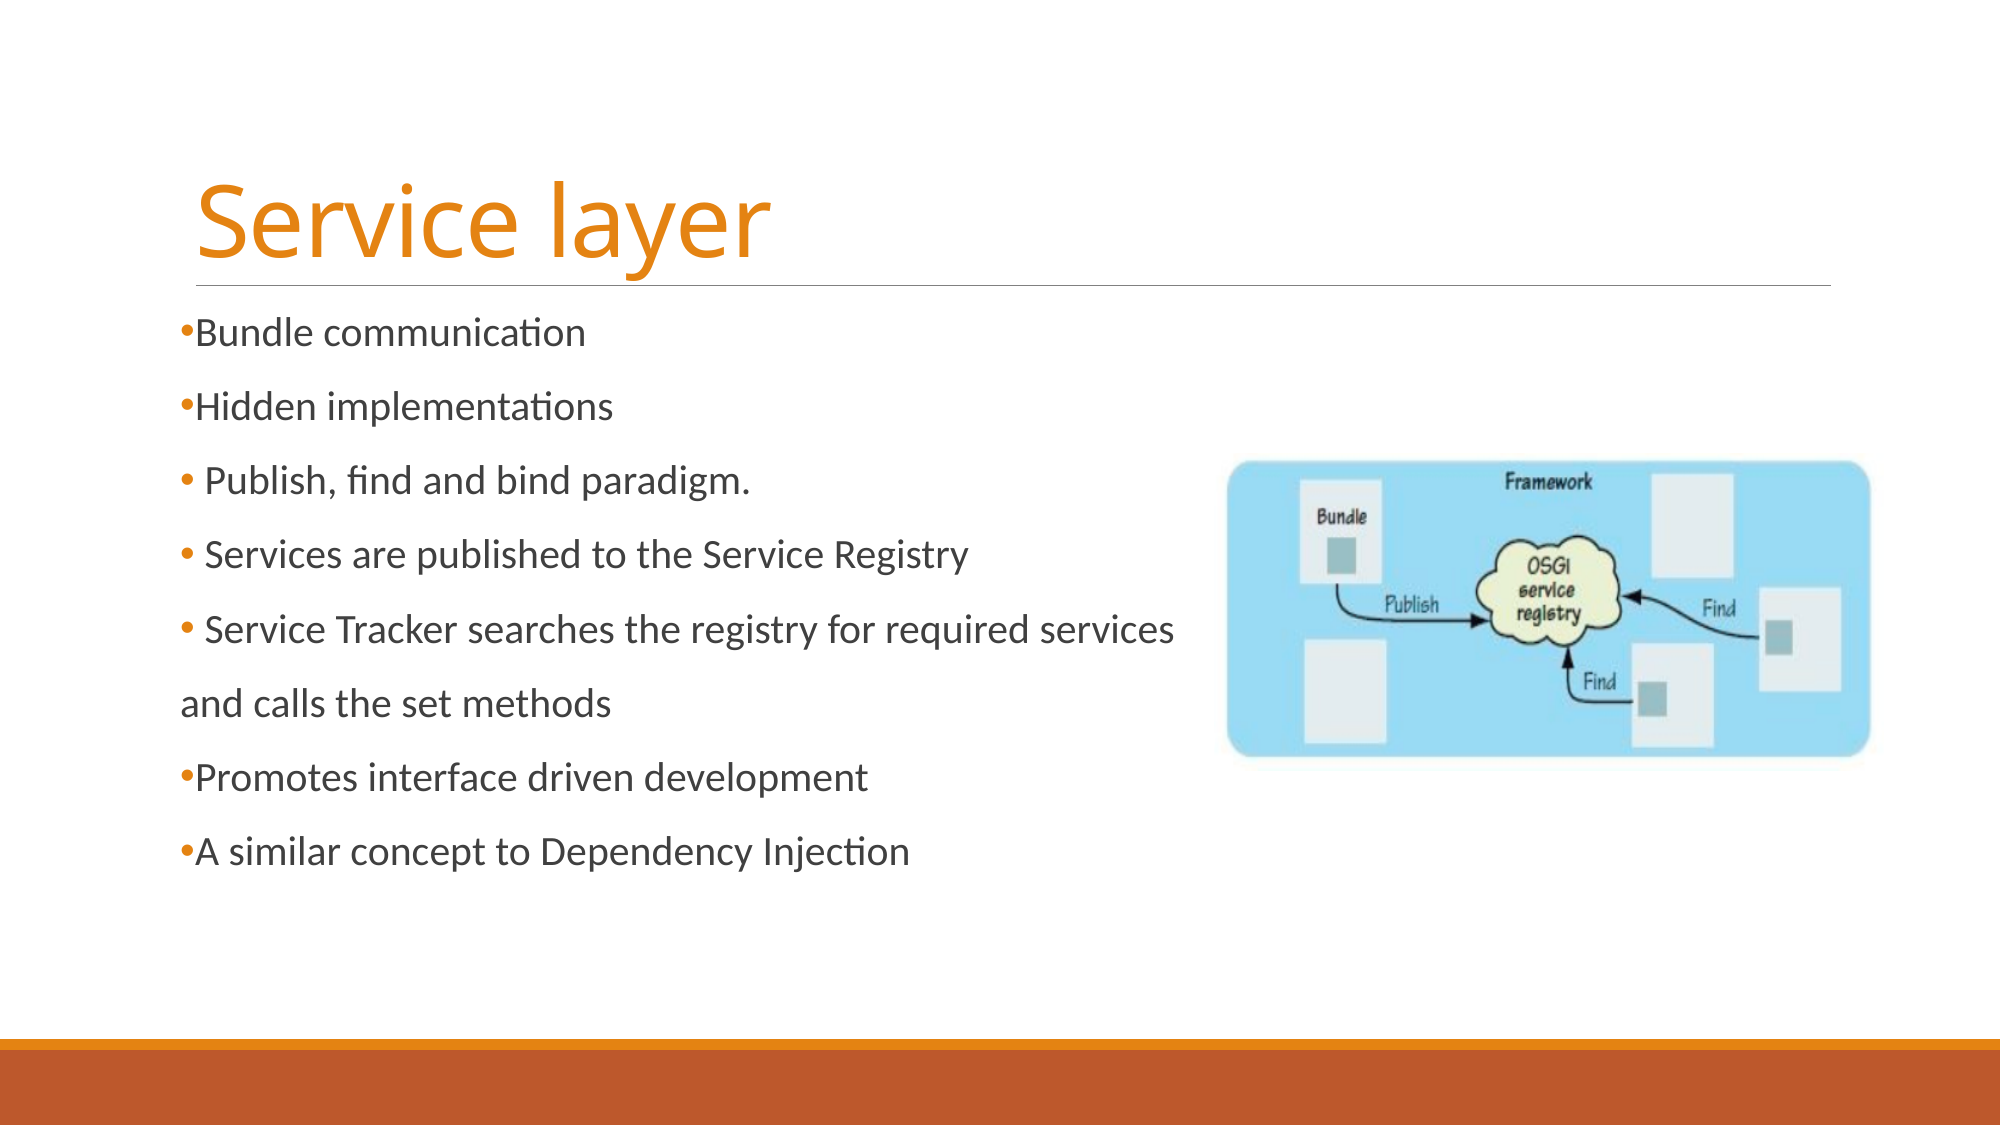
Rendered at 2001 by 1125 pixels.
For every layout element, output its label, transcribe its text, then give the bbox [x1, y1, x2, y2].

title Service layer [180, 47, 1830, 285]
list Bundle communication Hidden implementations Publish, find and bind paradigm. Services are published to the Service Registry Service Tracker searches the registry for required services and calls the set methods Promotes interface driven development A similar concept to Dependency Injection [180, 302, 1239, 963]
picture [1213, 453, 1885, 771]
